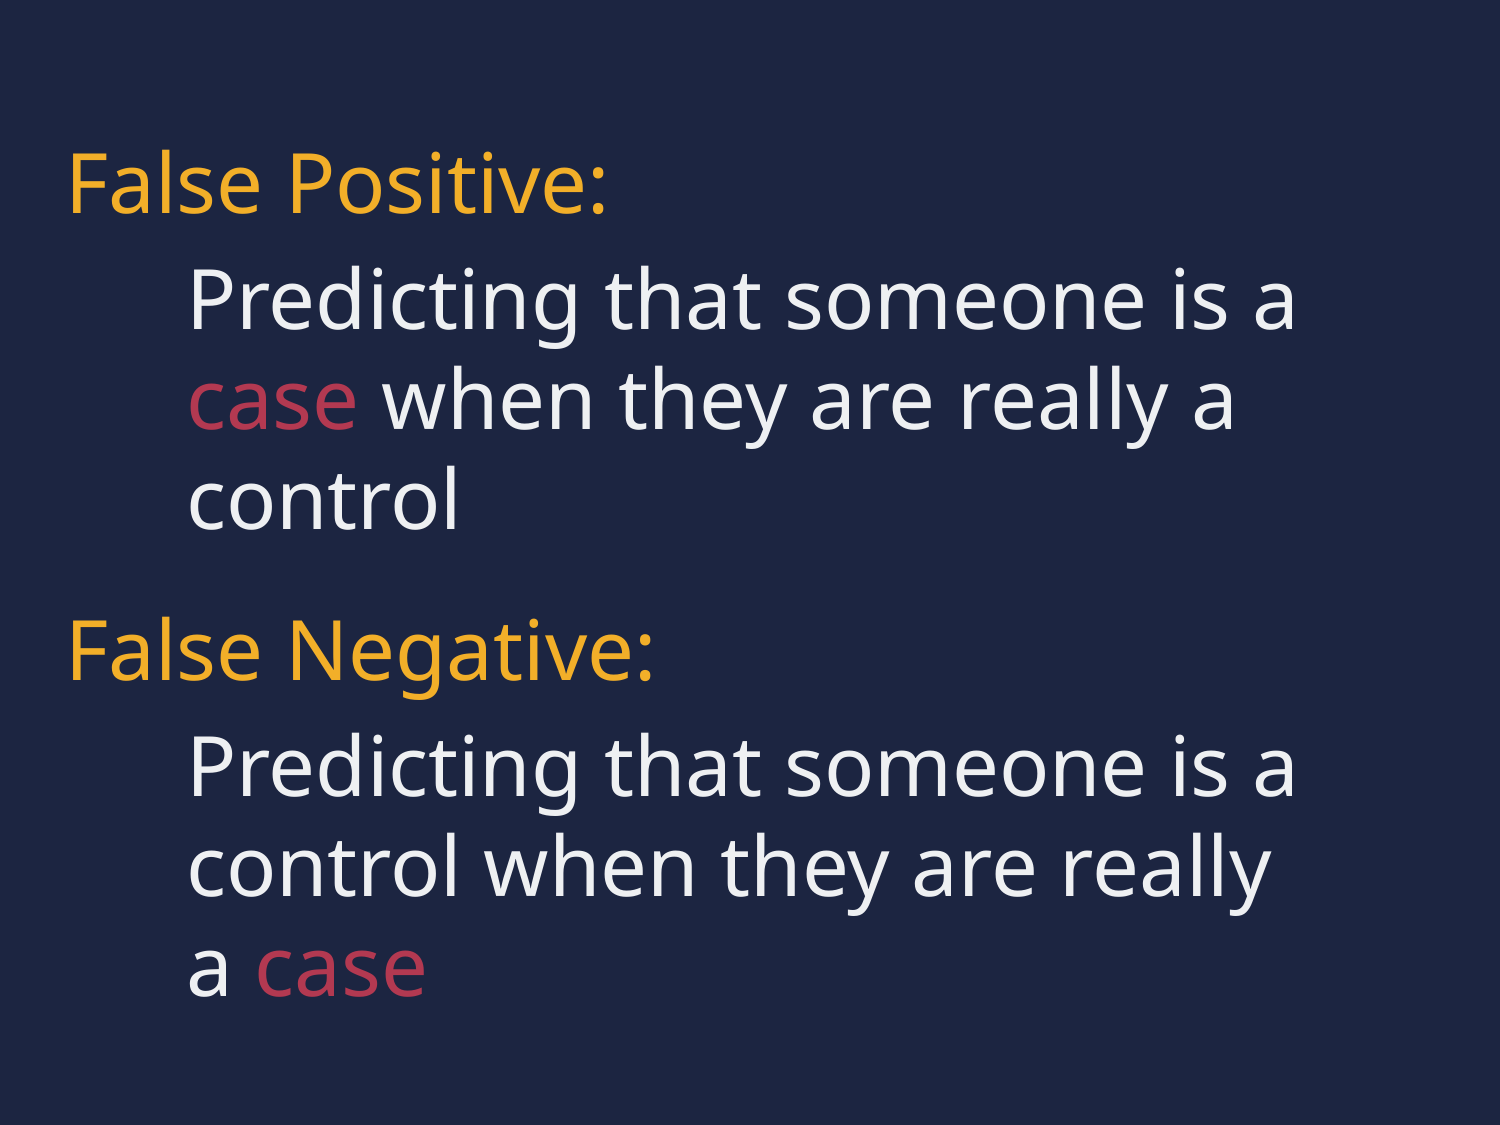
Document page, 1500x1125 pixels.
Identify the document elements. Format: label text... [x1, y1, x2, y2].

text_box False Positive: [50, 122, 981, 238]
text_box Predicting that someone is a control when they are really a case [171, 705, 1353, 1021]
text_box False Negative: [50, 589, 981, 704]
text_box Predicting that someone is a case when they are really a control [171, 238, 1319, 554]
